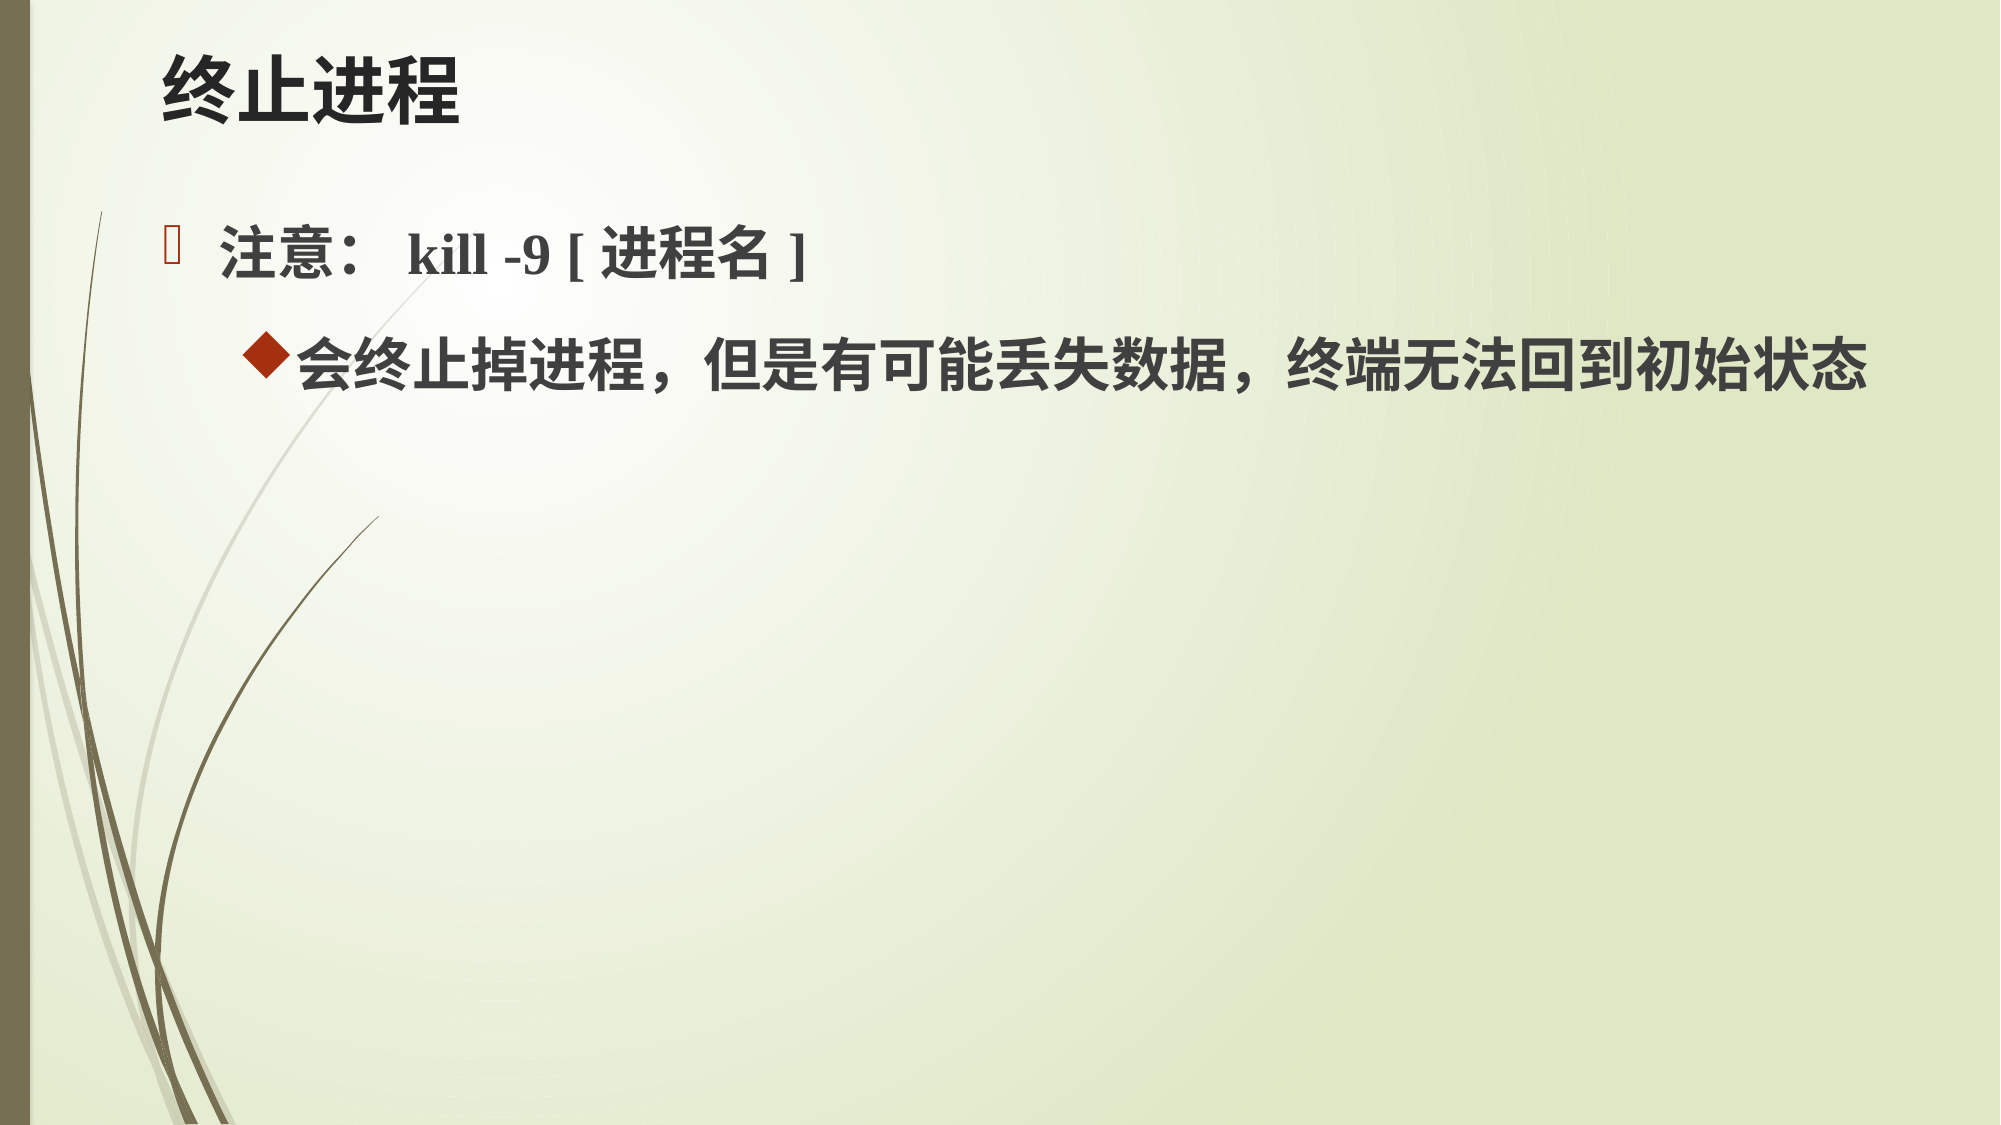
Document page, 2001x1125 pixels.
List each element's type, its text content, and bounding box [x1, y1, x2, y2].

title 终止进程 [146, 35, 1882, 163]
list 注意：kill -9 [进程名] 会终止掉进程，但是有可能丢失数据，终端无法回到初始状态 [147, 187, 1930, 1040]
